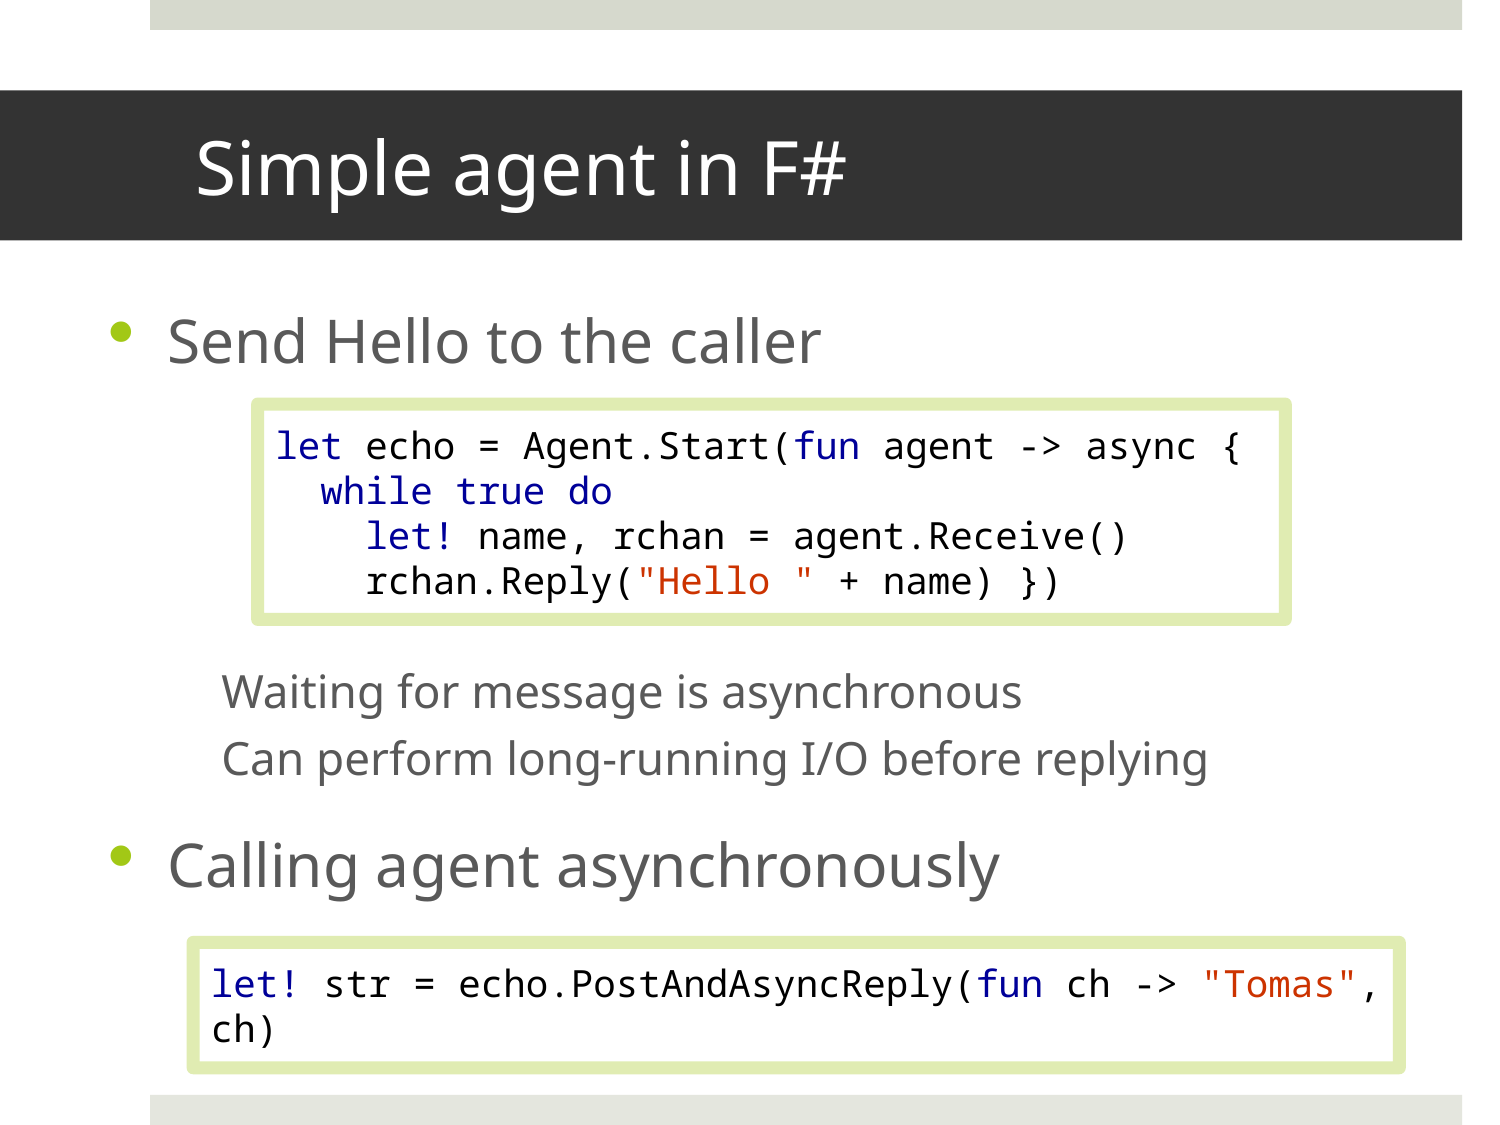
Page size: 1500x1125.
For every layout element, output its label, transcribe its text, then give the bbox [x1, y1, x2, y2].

list Send Hello to the caller Waiting for message is asynchronous Can perform long-running I/O before replying Calling agent asynchronously [95, 295, 1457, 1071]
text_box let echo = Agent.Start(fun agent -> async { while true do let! name, rchan = agent.Receive() rchan.Reply("Hello " + name) }) [257, 404, 1286, 620]
text_box let! str = echo.PostAndAsyncReply(fun ch -> "Tomas", ch) [193, 942, 1400, 1068]
title Simple agent in F# [0, 90, 1463, 241]
